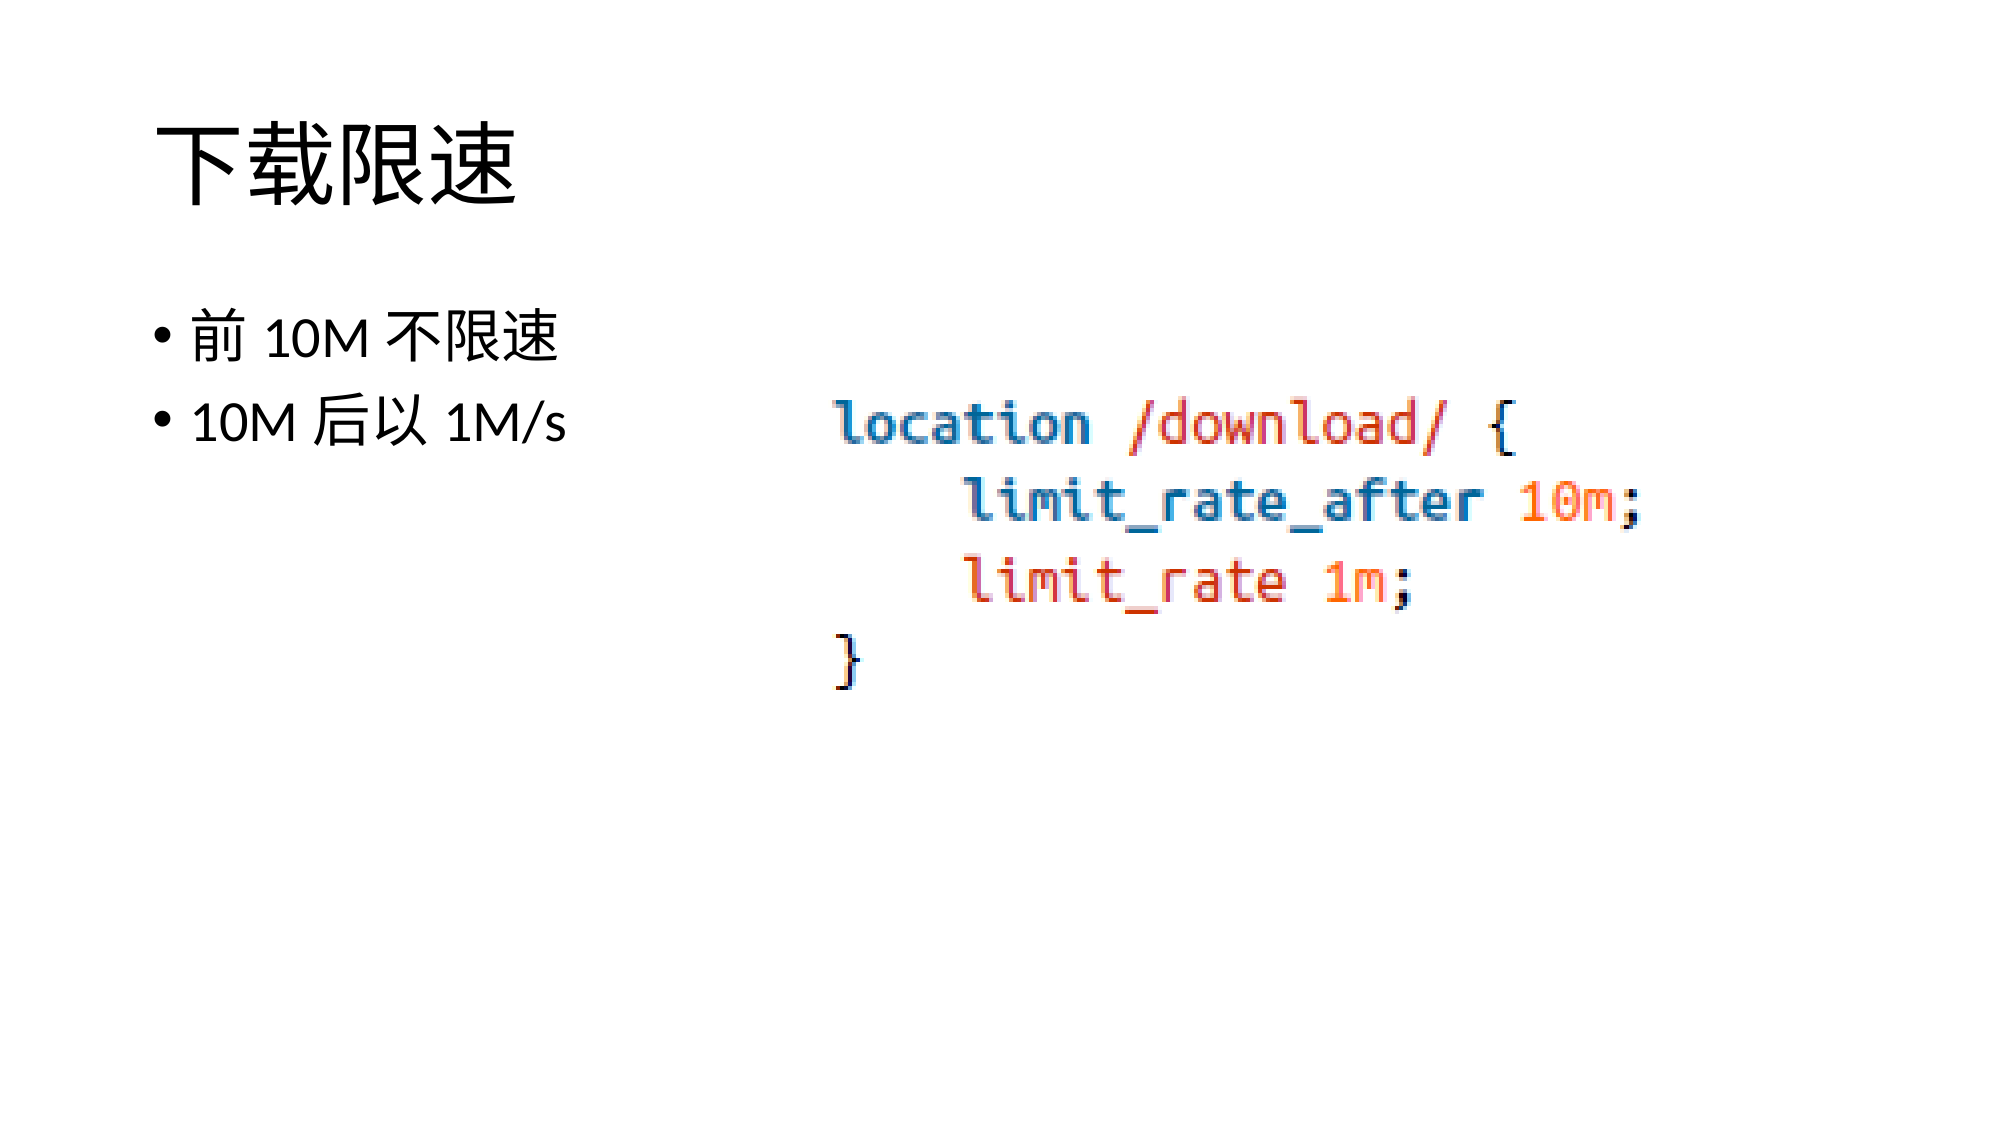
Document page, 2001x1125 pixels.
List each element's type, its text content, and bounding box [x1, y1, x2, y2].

picture [651, 340, 1951, 727]
list 前10M不限速 10M后以1M/s [137, 299, 1863, 1014]
title 下载限速 [137, 59, 1863, 278]
